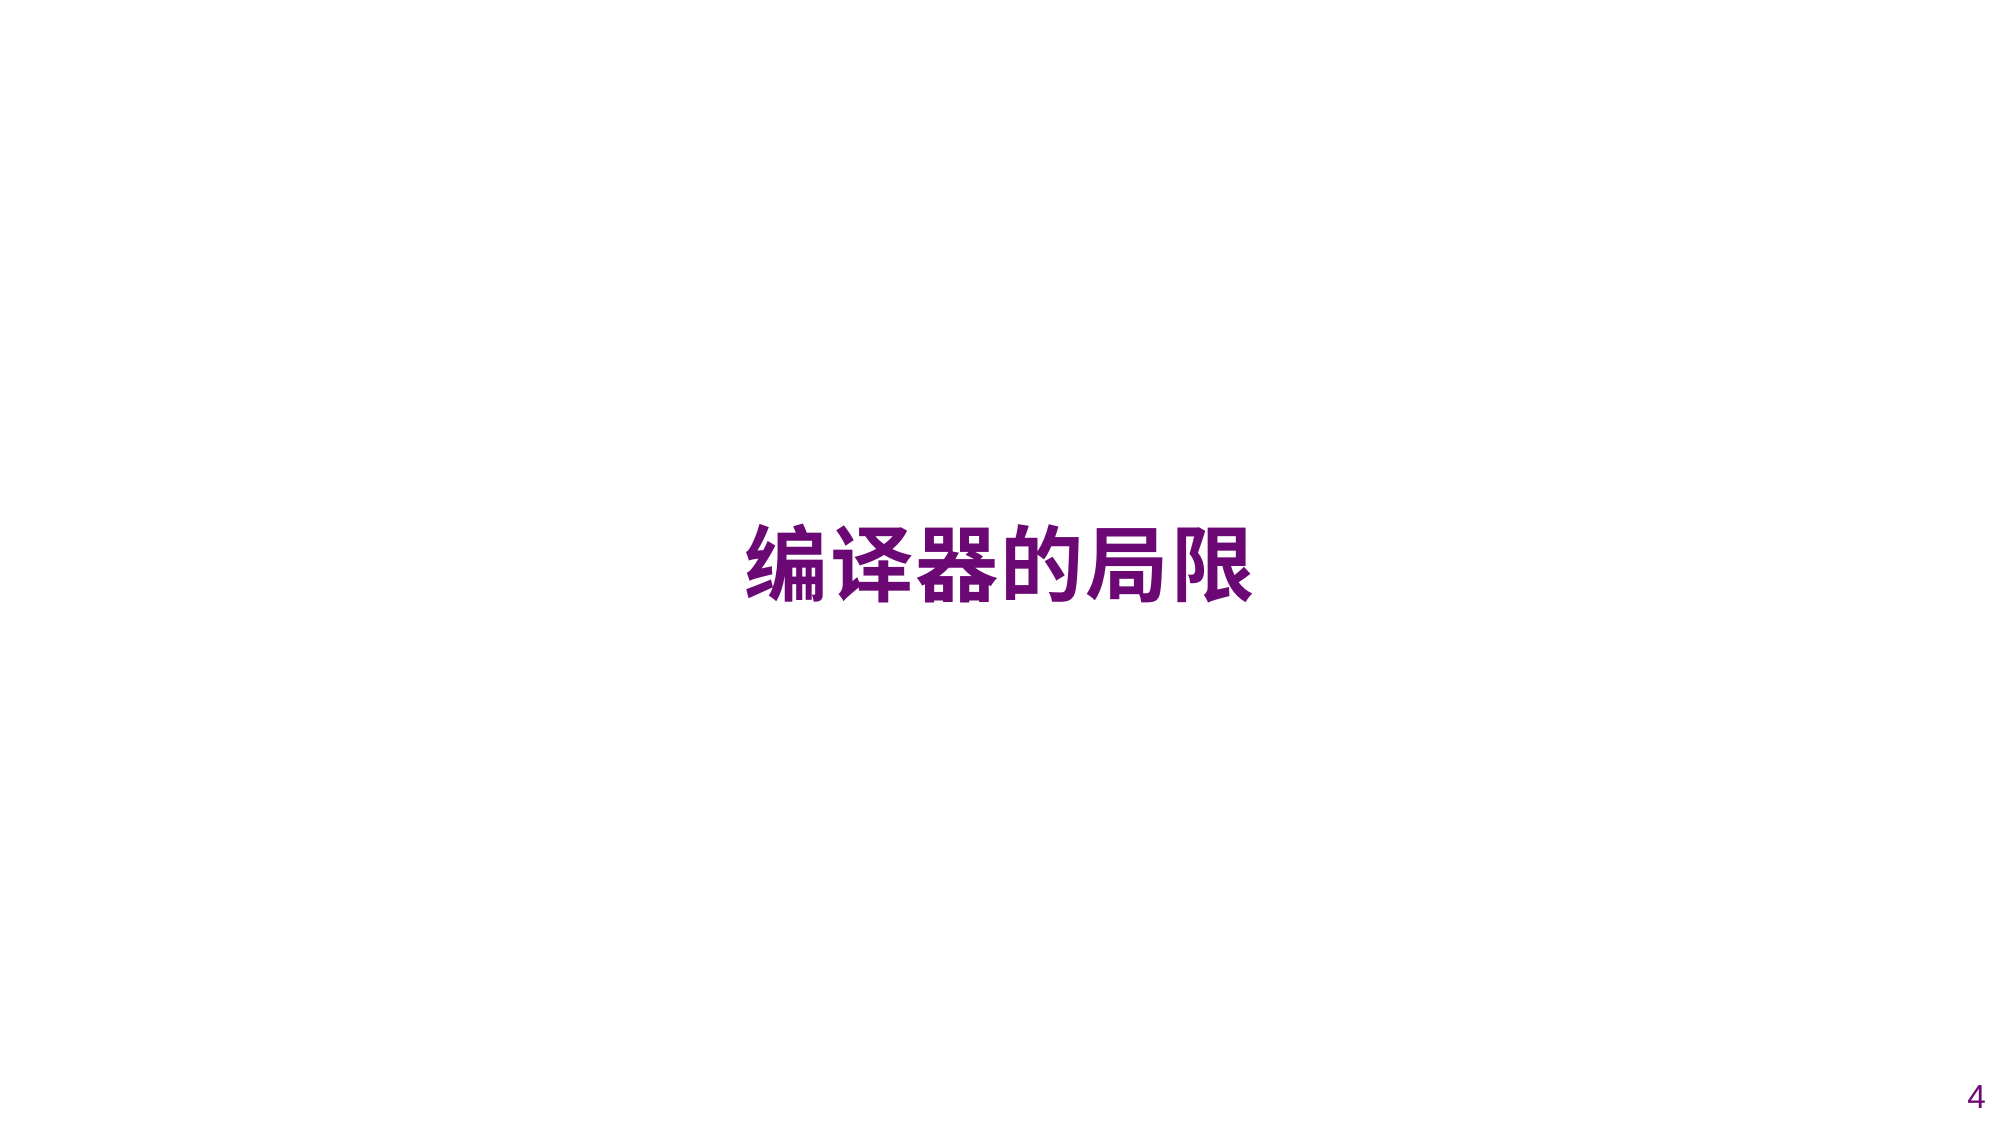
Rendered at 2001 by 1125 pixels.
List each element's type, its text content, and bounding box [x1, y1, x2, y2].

text_box 编译器的局限 [299, 502, 1701, 621]
slide_number 4 [1918, 1065, 2000, 1125]
